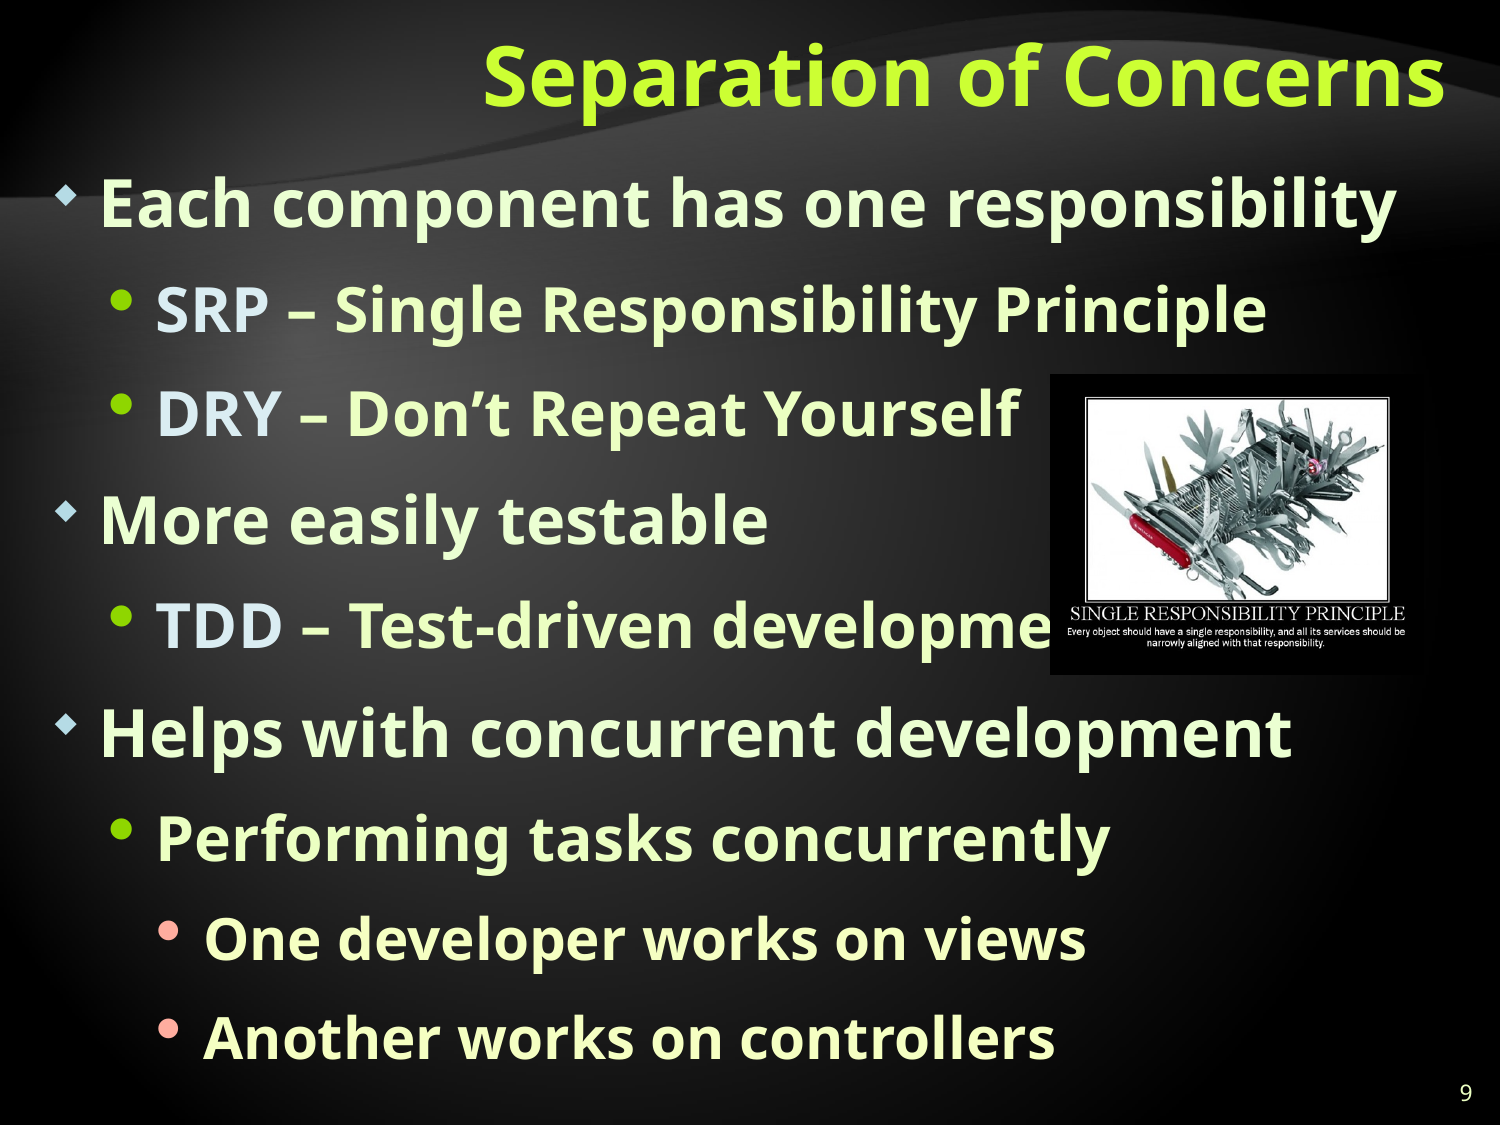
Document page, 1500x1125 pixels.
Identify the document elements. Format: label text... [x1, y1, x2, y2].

picture [0, 0, 1500, 1125]
slide_number 9 [1412, 1074, 1488, 1113]
list Each component has one responsibility SRP – Single Responsibility Principle DRY – Don’t Repeat Yourself More easily testable TDD – Test-driven development Helps with concurrent development Performing tasks concurrently One developer works on views Another works on controllers [37, 149, 1463, 1100]
title Separation of Concerns [300, 12, 1463, 149]
